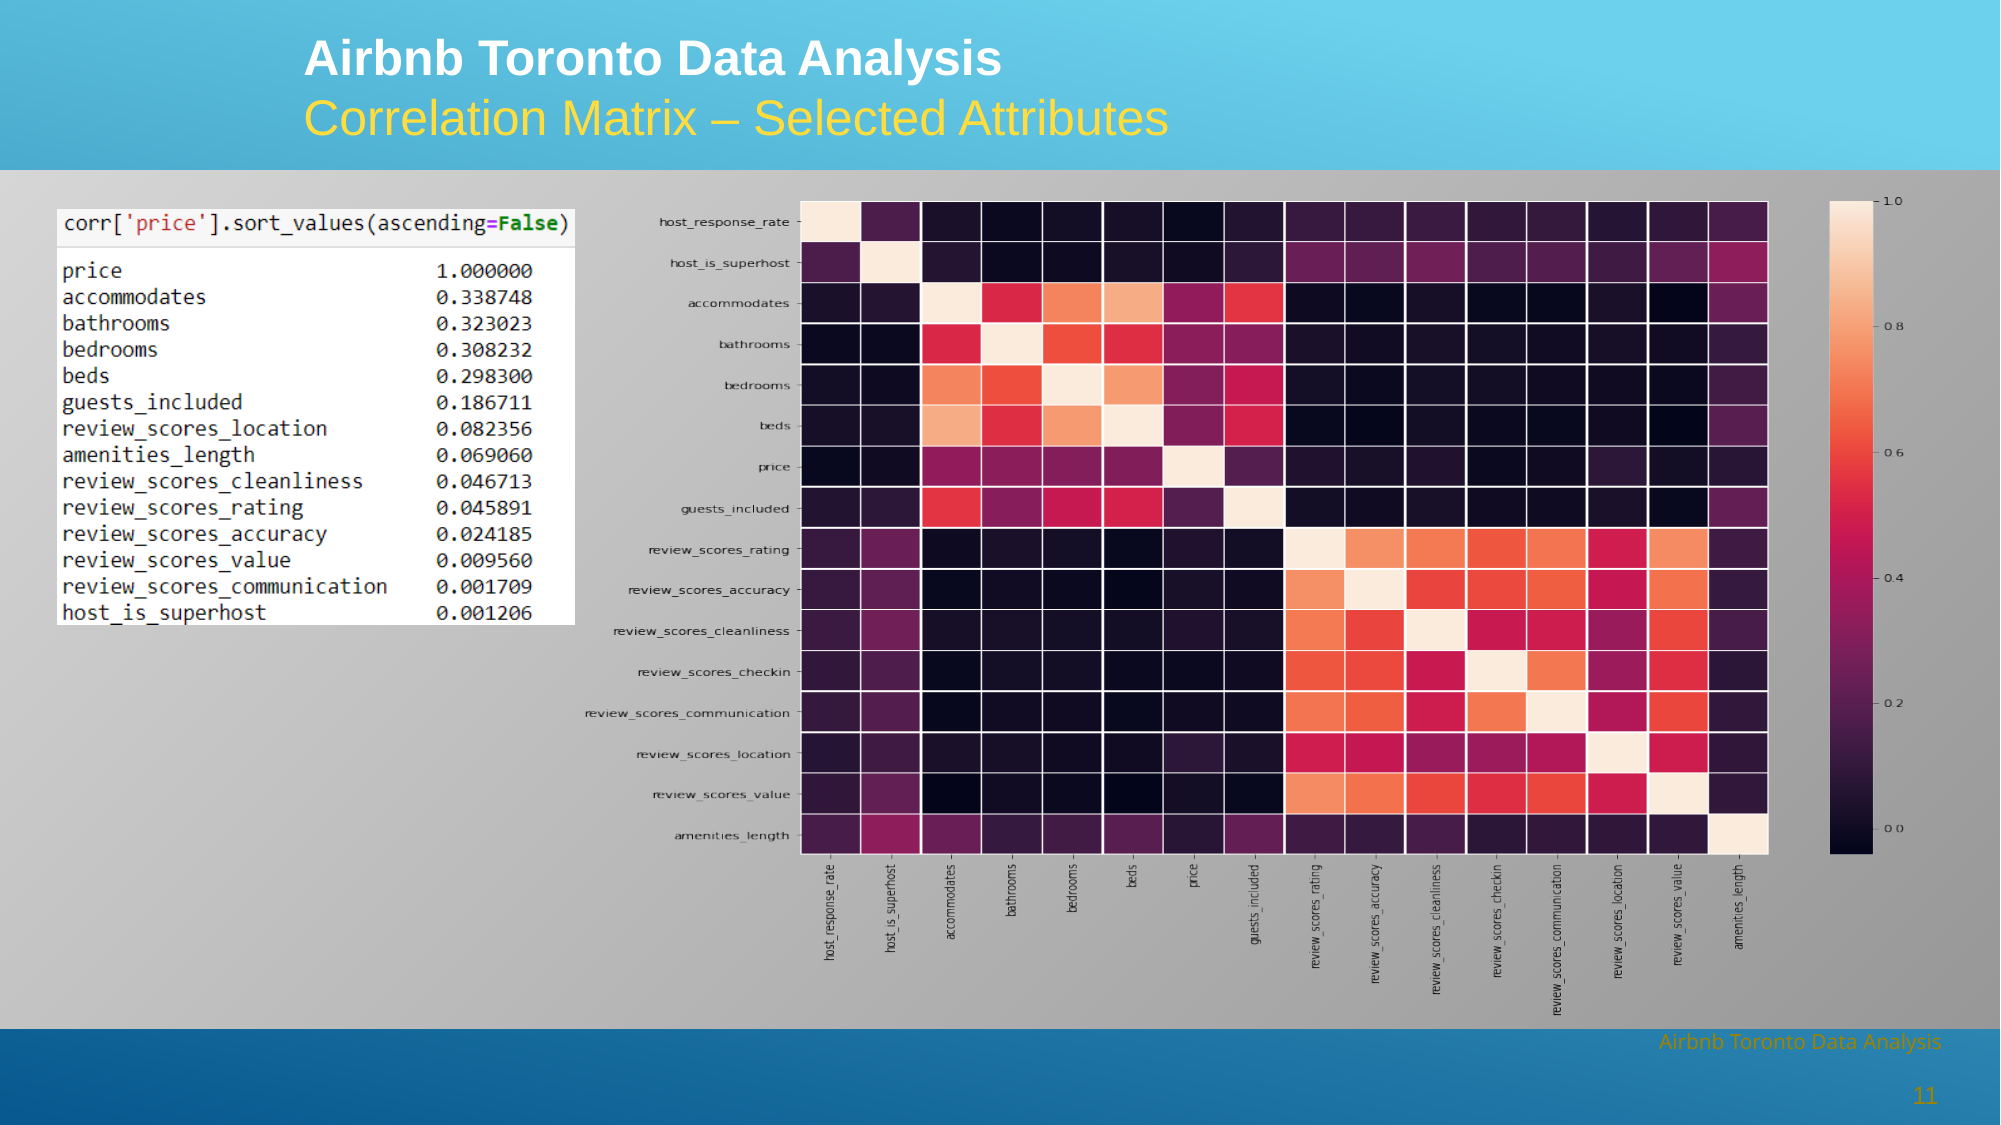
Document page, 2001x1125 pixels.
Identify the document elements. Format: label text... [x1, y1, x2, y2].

picture [57, 190, 1914, 1022]
slide_number 11 [1766, 1007, 1954, 1117]
text_box [0, 169, 2000, 1030]
text_box Airbnb Toronto Data Analysis Correlation Matrix – Selected Attributes [283, 44, 1934, 125]
footer Airbnb Toronto Data Analysis [719, 1022, 1766, 1082]
